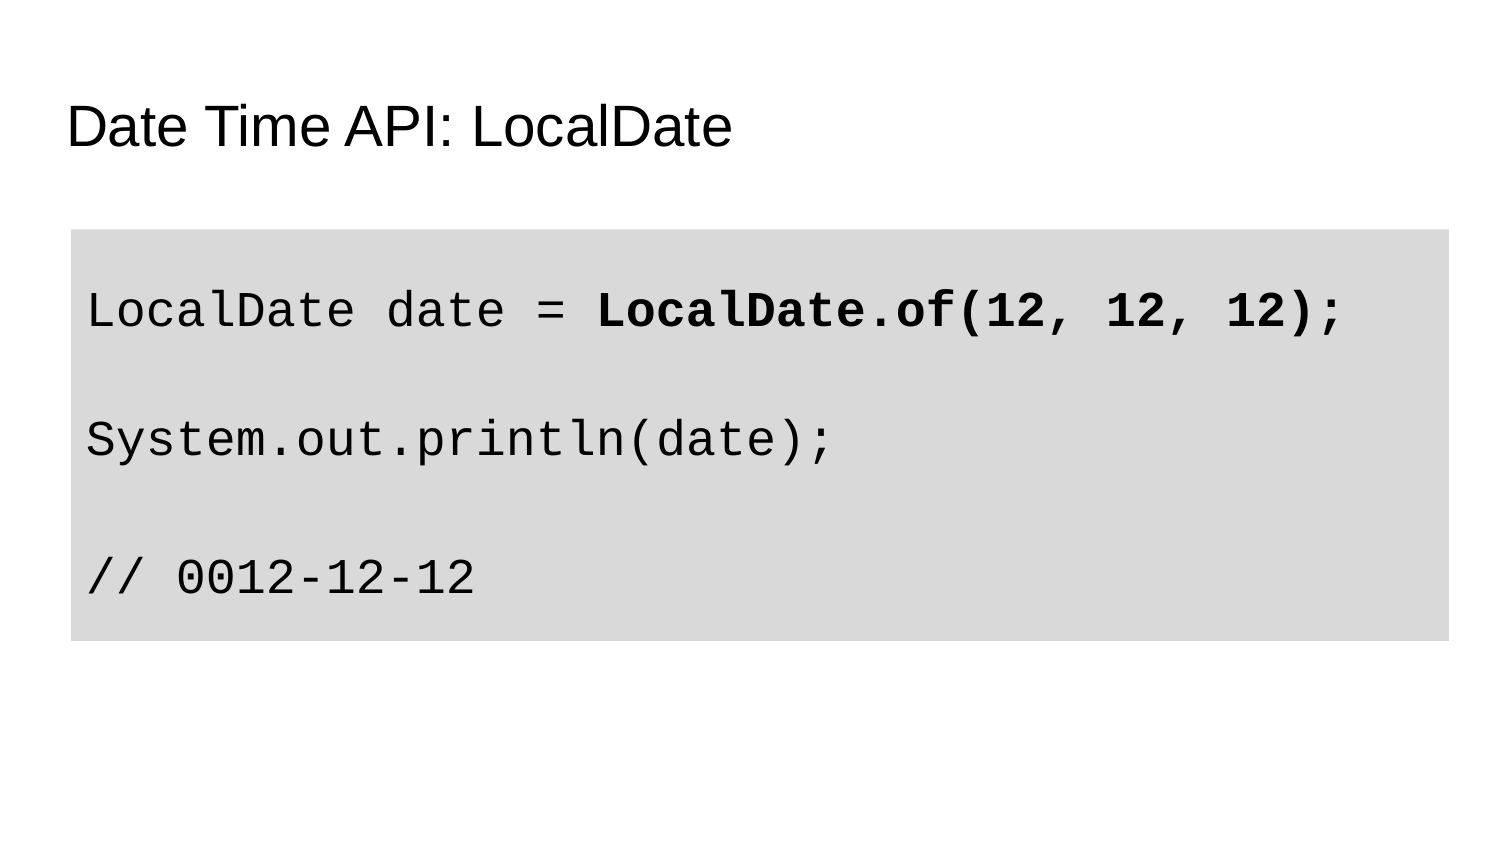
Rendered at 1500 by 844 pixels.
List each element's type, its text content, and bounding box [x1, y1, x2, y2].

text_box LocalDate date = LocalDate.of(12, 12, 12); System.out.println(date); // 0012-12-12 [70, 229, 1449, 641]
title Date Time API: LocalDate [51, 72, 1449, 167]
